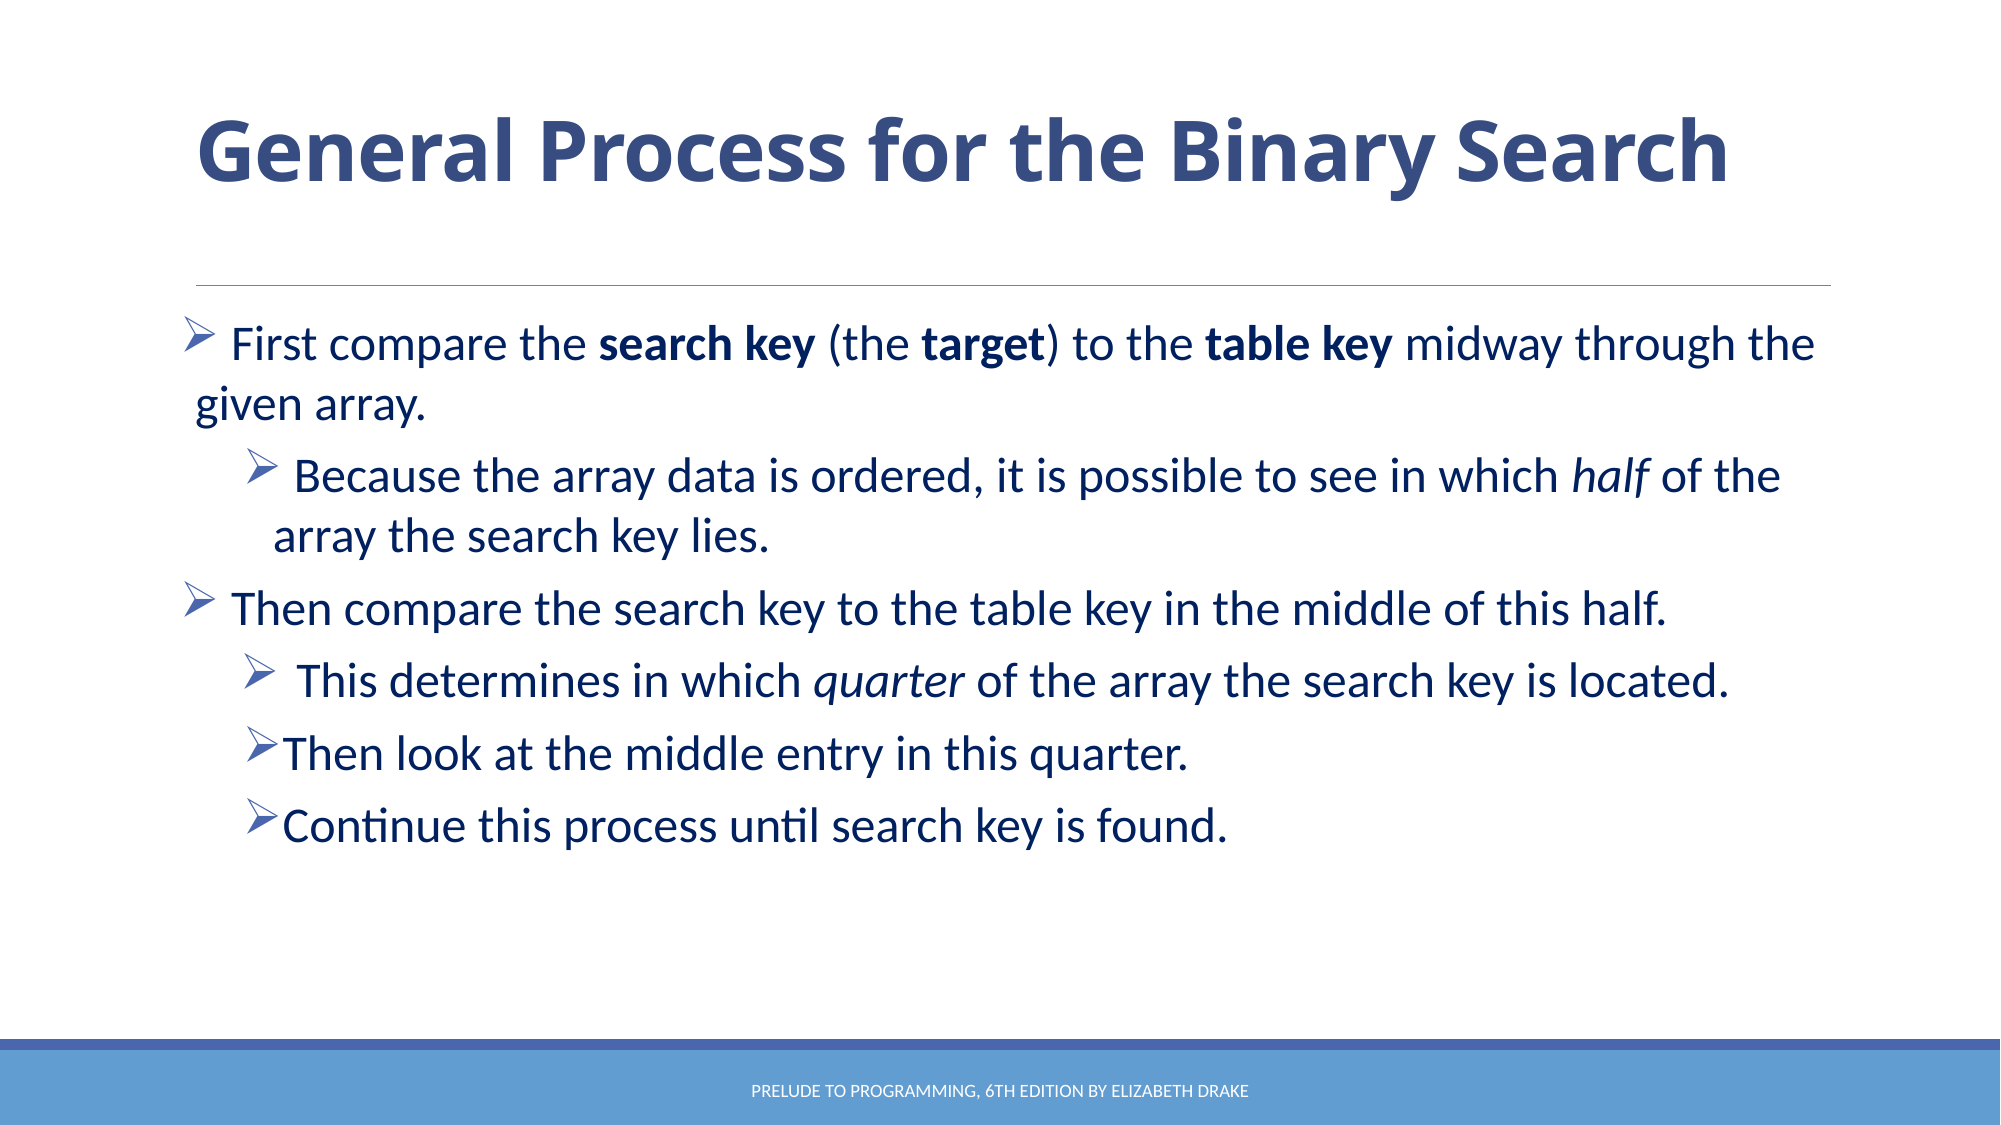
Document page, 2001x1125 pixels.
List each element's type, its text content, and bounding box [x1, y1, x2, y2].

list First compare the search key (the target) to the table key midway through the given array. Because the array data is ordered, it is possible to see in which half of the array the search key lies. Then compare the search key to the table key in the middle of this half. This determines in which quarter of the array the search key is located. Then look at the middle entry in this quarter. Continue this process until search key is found. [180, 302, 1830, 963]
footer Prelude to Programming, 6th edition by Elizabeth Drake [604, 1059, 1396, 1120]
title General Process for the Binary Search [180, 47, 1830, 206]
